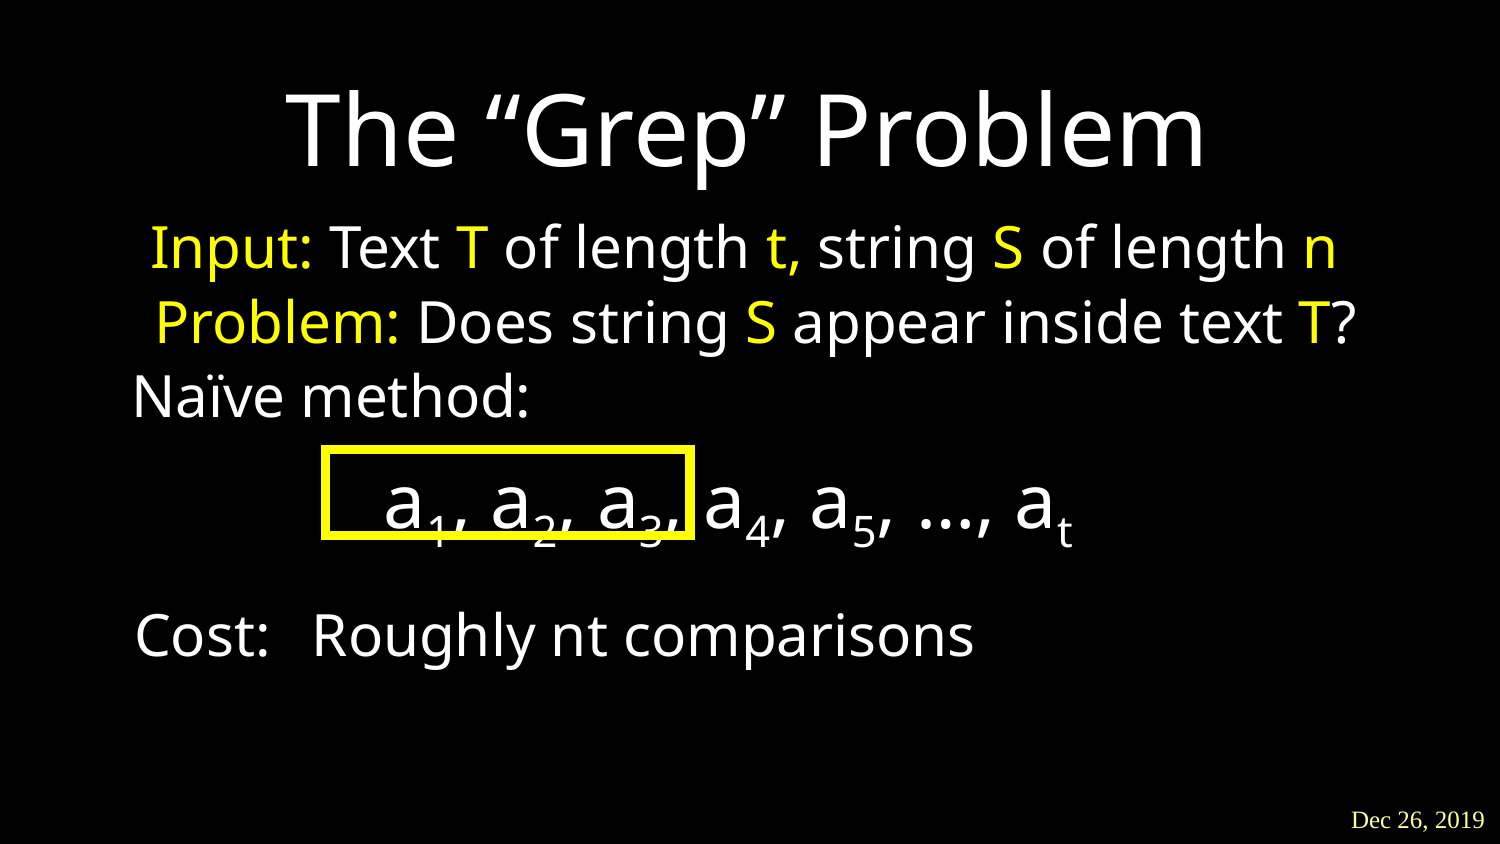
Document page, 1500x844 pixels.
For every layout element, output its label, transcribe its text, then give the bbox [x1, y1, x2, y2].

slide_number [1187, 806, 1500, 842]
text_box a1, a2, a3, a4, a5, …, at [338, 446, 1118, 564]
text_box Problem: Does string S appear inside text T? [108, 277, 1403, 363]
text_box Naïve method: [86, 351, 592, 437]
text_box [325, 449, 691, 536]
text_box The “Grep” Problem [240, 59, 1256, 194]
text_box Cost: [89, 590, 266, 676]
text_box Roughly nt comparisons [266, 590, 1022, 676]
text_box Input: Text T of length t, string S of length n [105, 203, 1384, 288]
